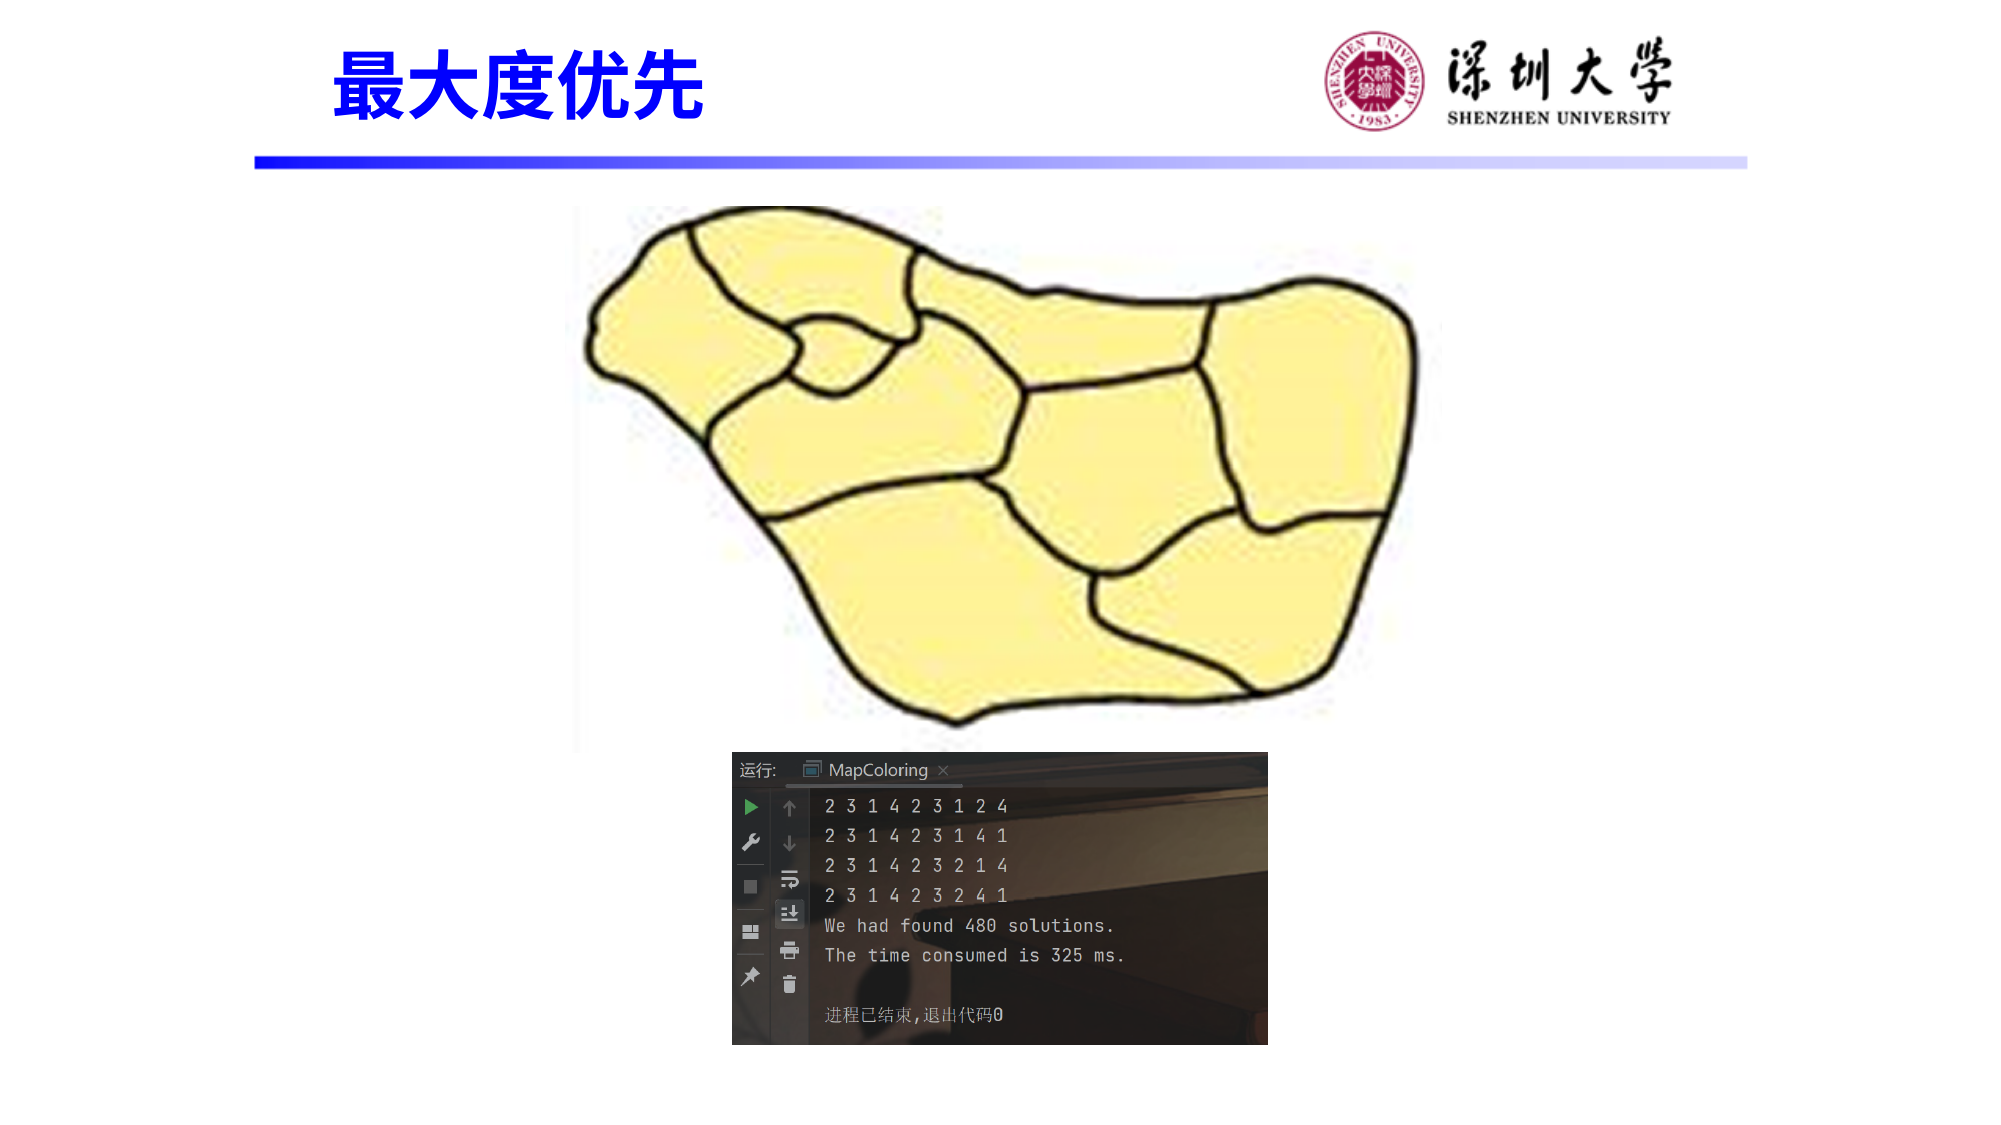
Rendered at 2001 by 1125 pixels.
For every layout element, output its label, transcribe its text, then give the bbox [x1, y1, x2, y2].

text_box 最大度优先 [316, 30, 722, 136]
picture [249, 14, 1750, 1045]
